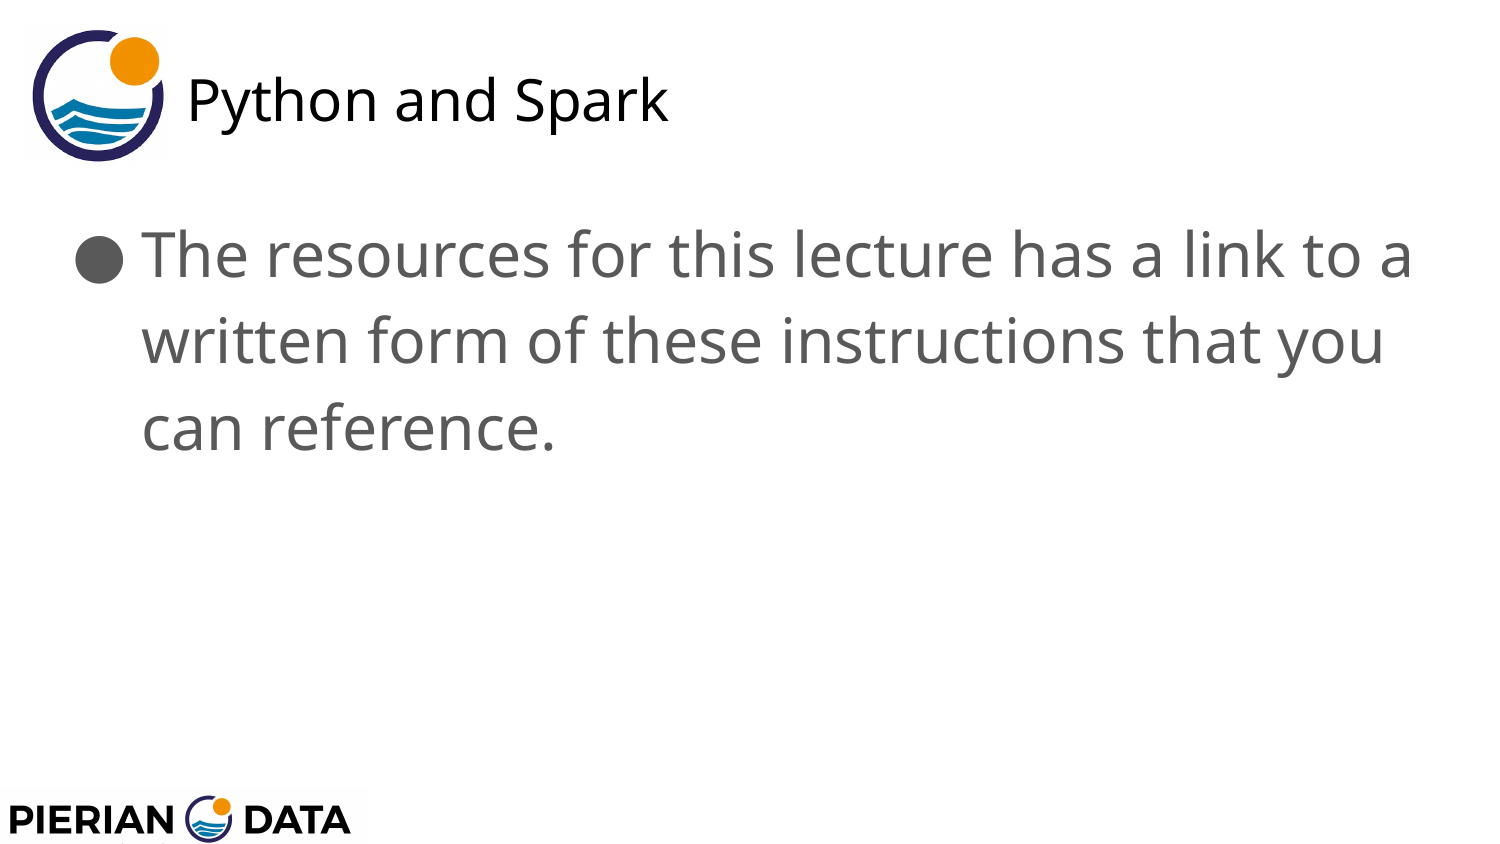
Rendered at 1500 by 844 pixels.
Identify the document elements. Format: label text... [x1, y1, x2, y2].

picture [0, 787, 368, 844]
picture [24, 24, 172, 167]
list The resources for this lecture has a link to a written form of these instructions that you can reference. [51, 189, 1449, 750]
title Python and Spark [176, 48, 1449, 143]
